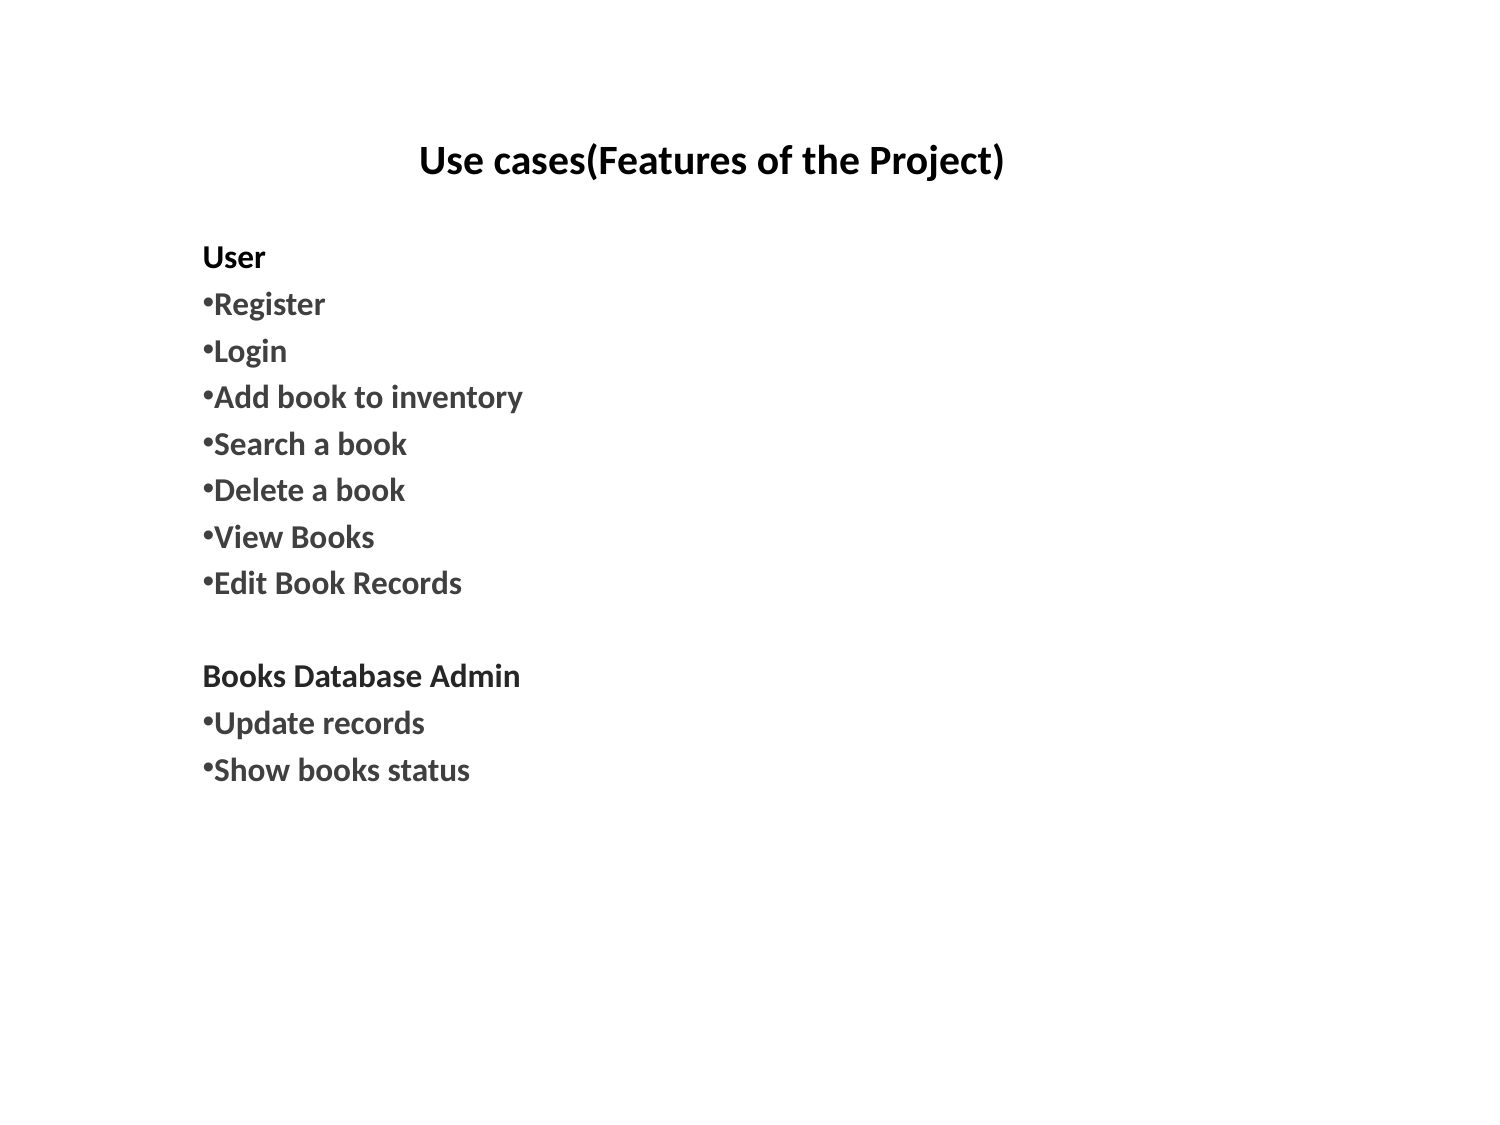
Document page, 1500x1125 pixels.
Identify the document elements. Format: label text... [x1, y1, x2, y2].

subtitle Use cases(Features of the Project) User Register Login Add book to inventory Search a book Delete a book View Books Edit Book Records Books Database Admin Update records Show books status [187, 125, 1238, 900]
